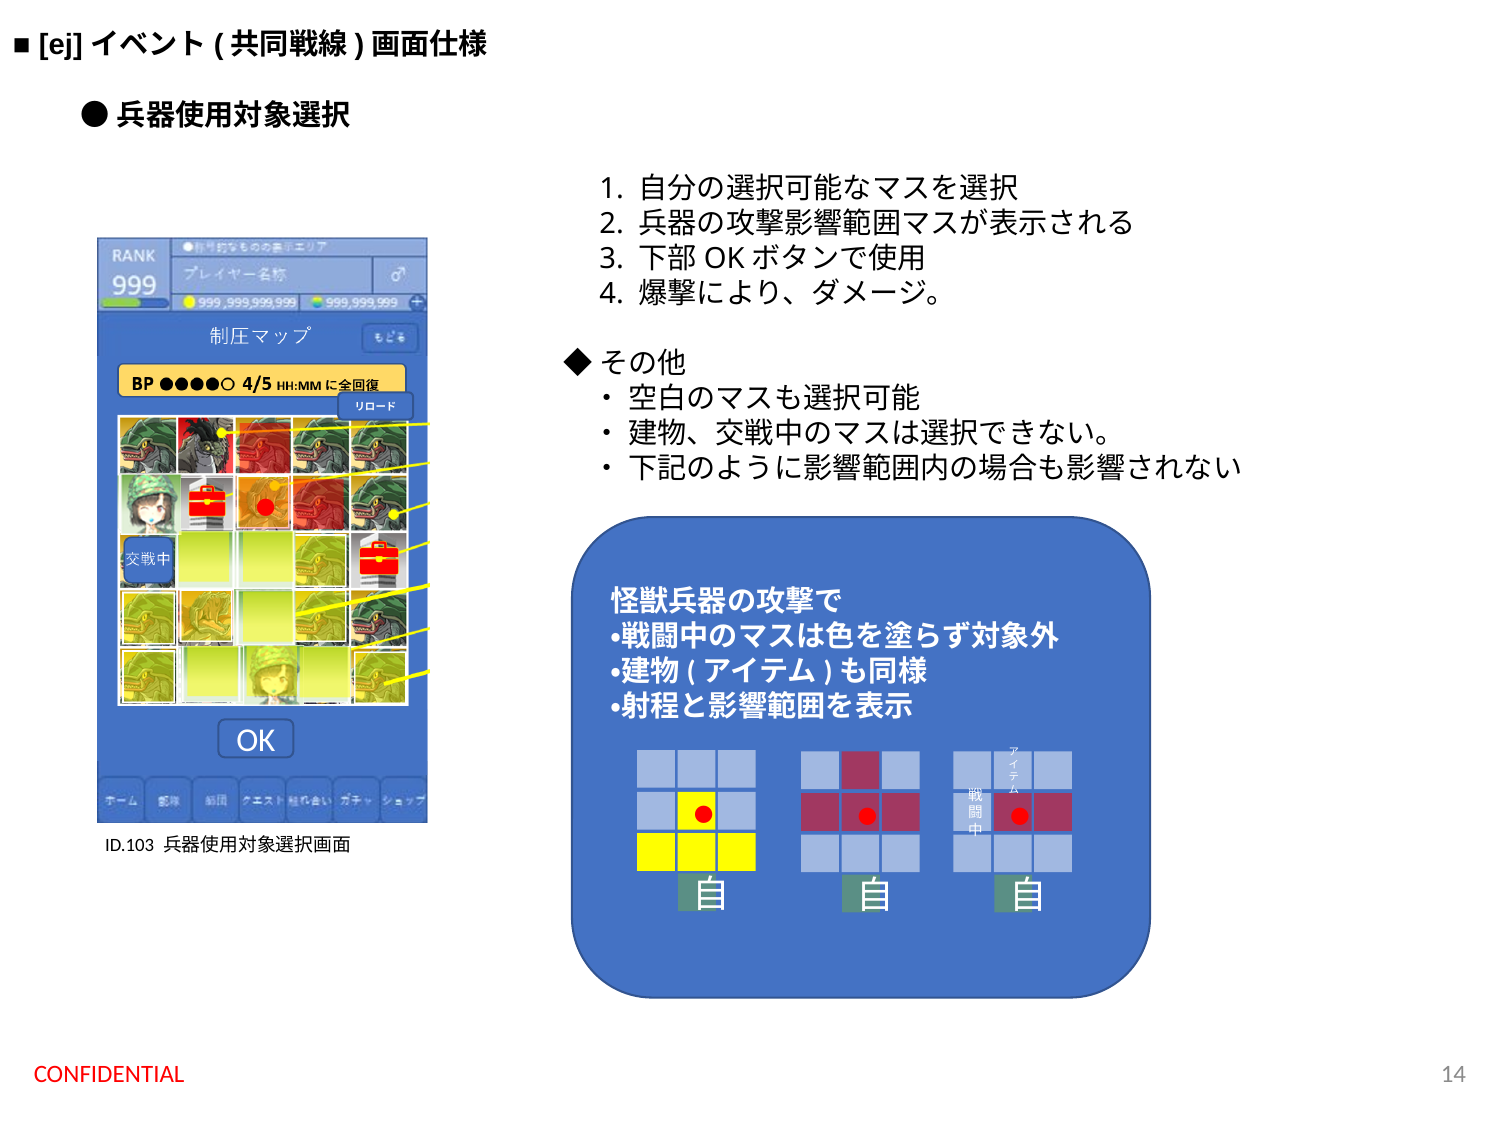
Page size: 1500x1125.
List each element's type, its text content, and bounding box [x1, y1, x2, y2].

text_box ●兵器使用対象選択 [65, 88, 366, 139]
picture [181, 477, 233, 529]
text_box 1. 自分の選択可能なマスを選択 2. 兵器の攻撃影響範囲マスが表示される 3. 下部OKボタンで使用 4. 爆撃により、ダメージ。 ◆その他 ・ 空白のマスも選択可能 ・ 建物、交戦中のマスは選択できない。 ・ 下記のように影響範囲内の場合も影響されない [548, 127, 1274, 492]
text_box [571, 517, 1151, 998]
slide_number 13 [1143, 1042, 1482, 1103]
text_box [90, 235, 476, 876]
text_box ■ [ej]イベント(共同戦線)画面仕様 [0, 17, 504, 68]
footer CONFIDENTIAL [18, 1042, 526, 1103]
